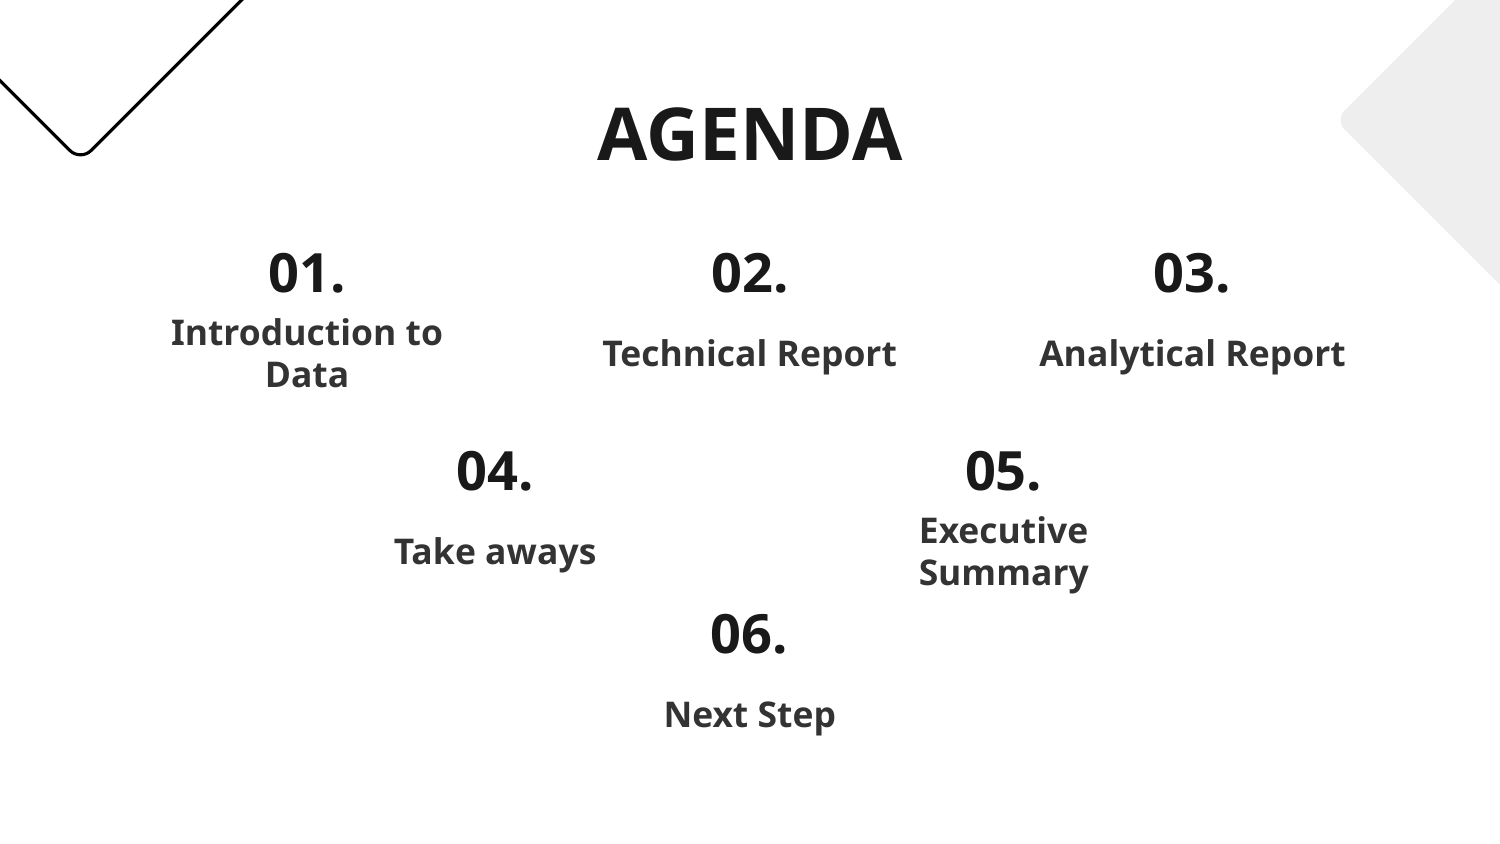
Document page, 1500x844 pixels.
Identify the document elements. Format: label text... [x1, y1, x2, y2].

text_box Next Step [560, 678, 939, 748]
title Introduction to Data [118, 317, 497, 387]
title Technical Report [560, 317, 940, 387]
title 02. [678, 223, 822, 318]
title 01. [235, 223, 379, 318]
title AGENDA [118, 72, 1382, 167]
title 05. [932, 421, 1075, 516]
title 04. [423, 421, 567, 516]
title 03. [1121, 223, 1265, 318]
title Executive Summary [814, 515, 1193, 585]
title Analytical Report [1003, 317, 1382, 387]
title Take aways [306, 515, 685, 585]
text_box 06. [678, 584, 821, 678]
